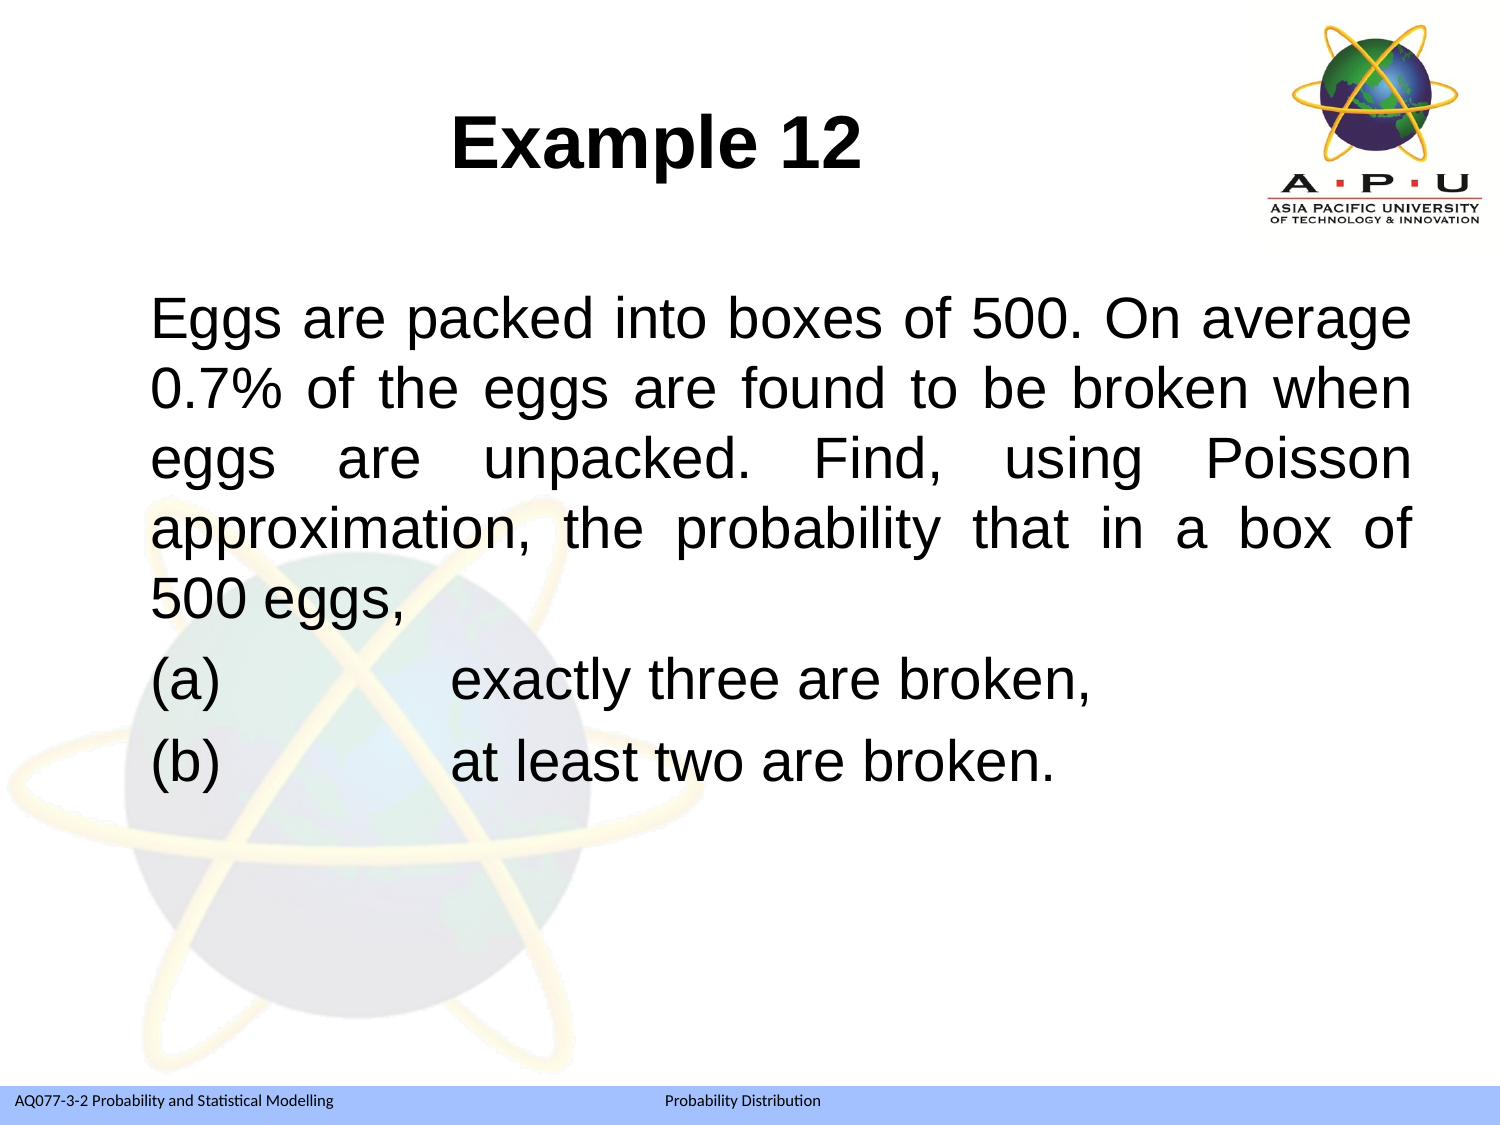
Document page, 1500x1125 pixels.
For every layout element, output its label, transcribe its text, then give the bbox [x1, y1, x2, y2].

picture [1251, 0, 1500, 249]
text_box Eggs are packed into boxes of 500. On average 0.7% of the eggs are found to be broken when eggs are unpacked. Find, using Poisson approximation, the probability that in a box of 500 eggs, (a) exactly three are broken, (b) at least two are broken. [79, 272, 1430, 1015]
title Example 12 [79, 45, 1235, 233]
